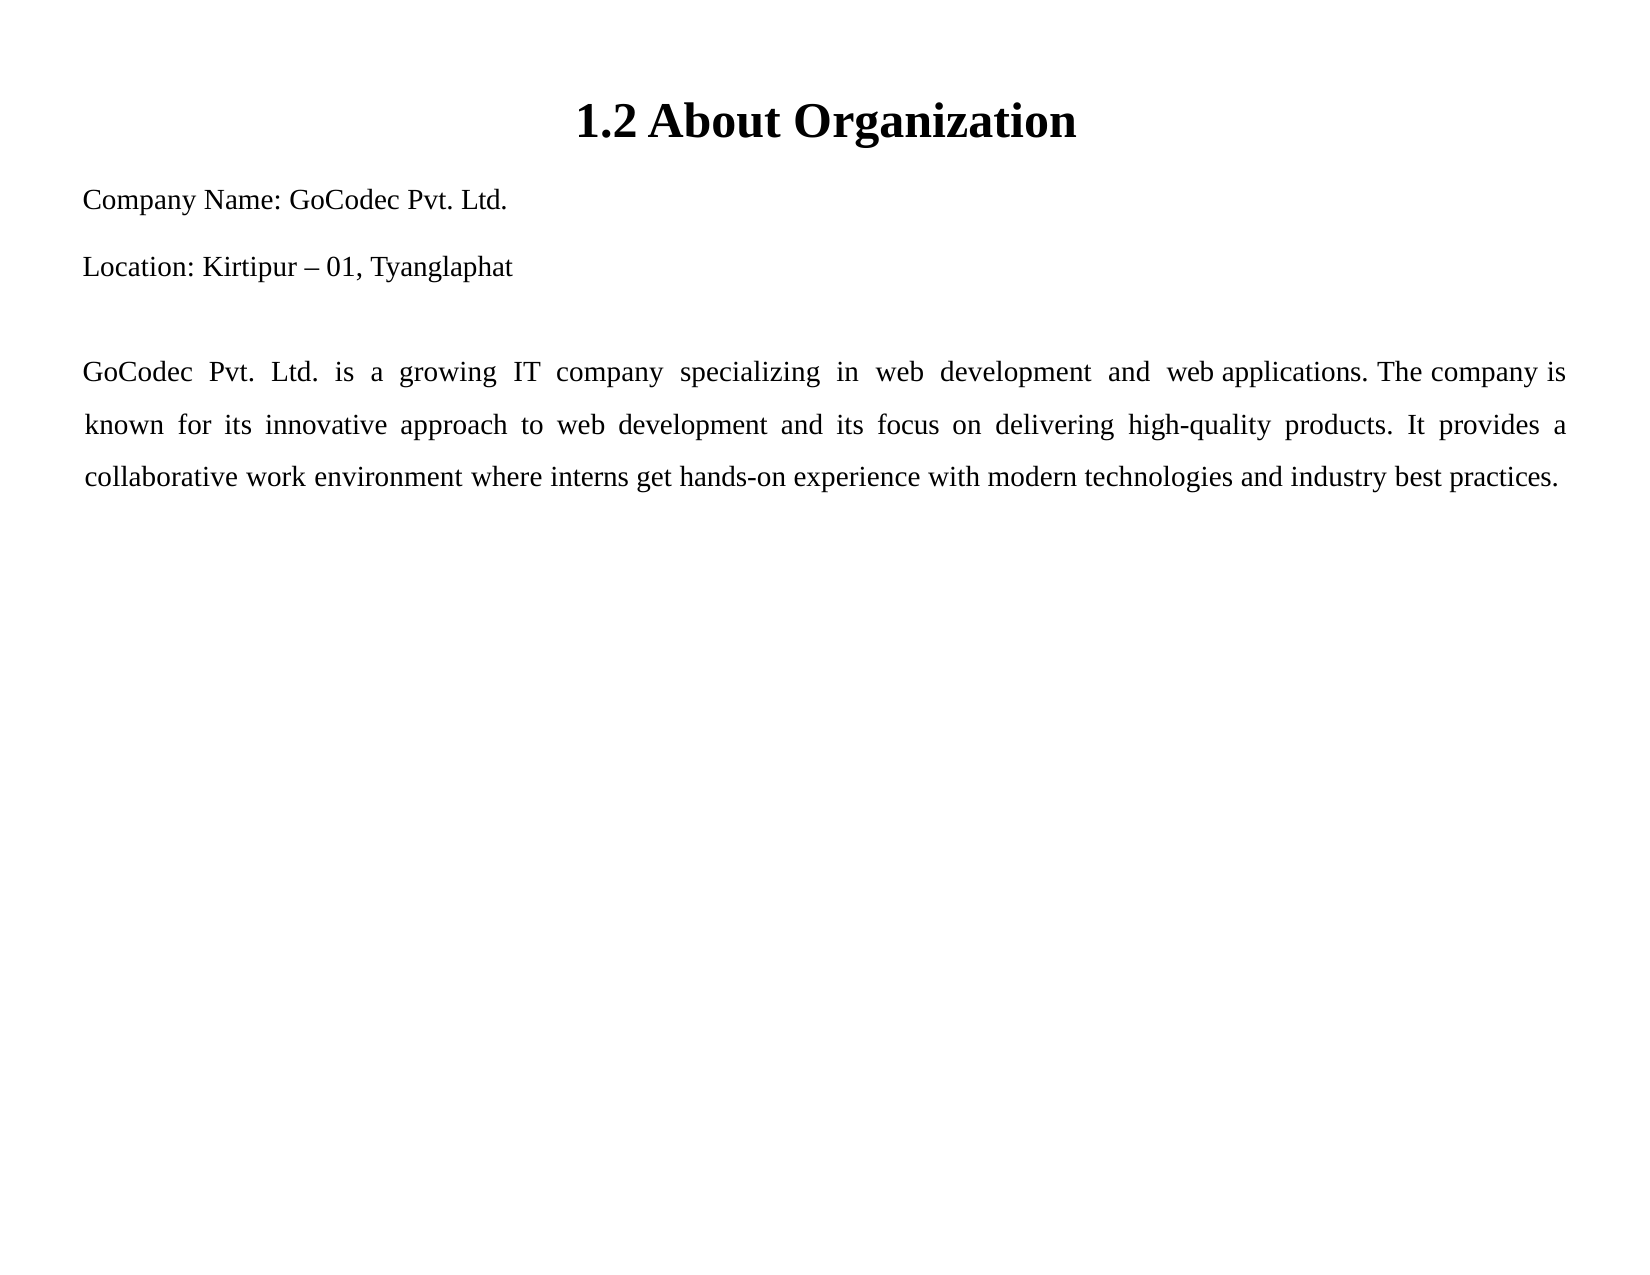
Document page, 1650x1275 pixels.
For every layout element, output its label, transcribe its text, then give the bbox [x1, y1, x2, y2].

list 1.2 About Organization Company Name: GoCodec Pvt. Ltd. Location: Kirtipur – 01, Tyanglaphat GoCodec Pvt. Ltd. is a growing IT company specializing in web development and web applications. The company is known for its innovative approach to web development and its focus on delivering high-quality products. It provides a collaborative work environment where interns get hands-on experience with modern technologies and industry best practices. [82, 87, 1568, 600]
